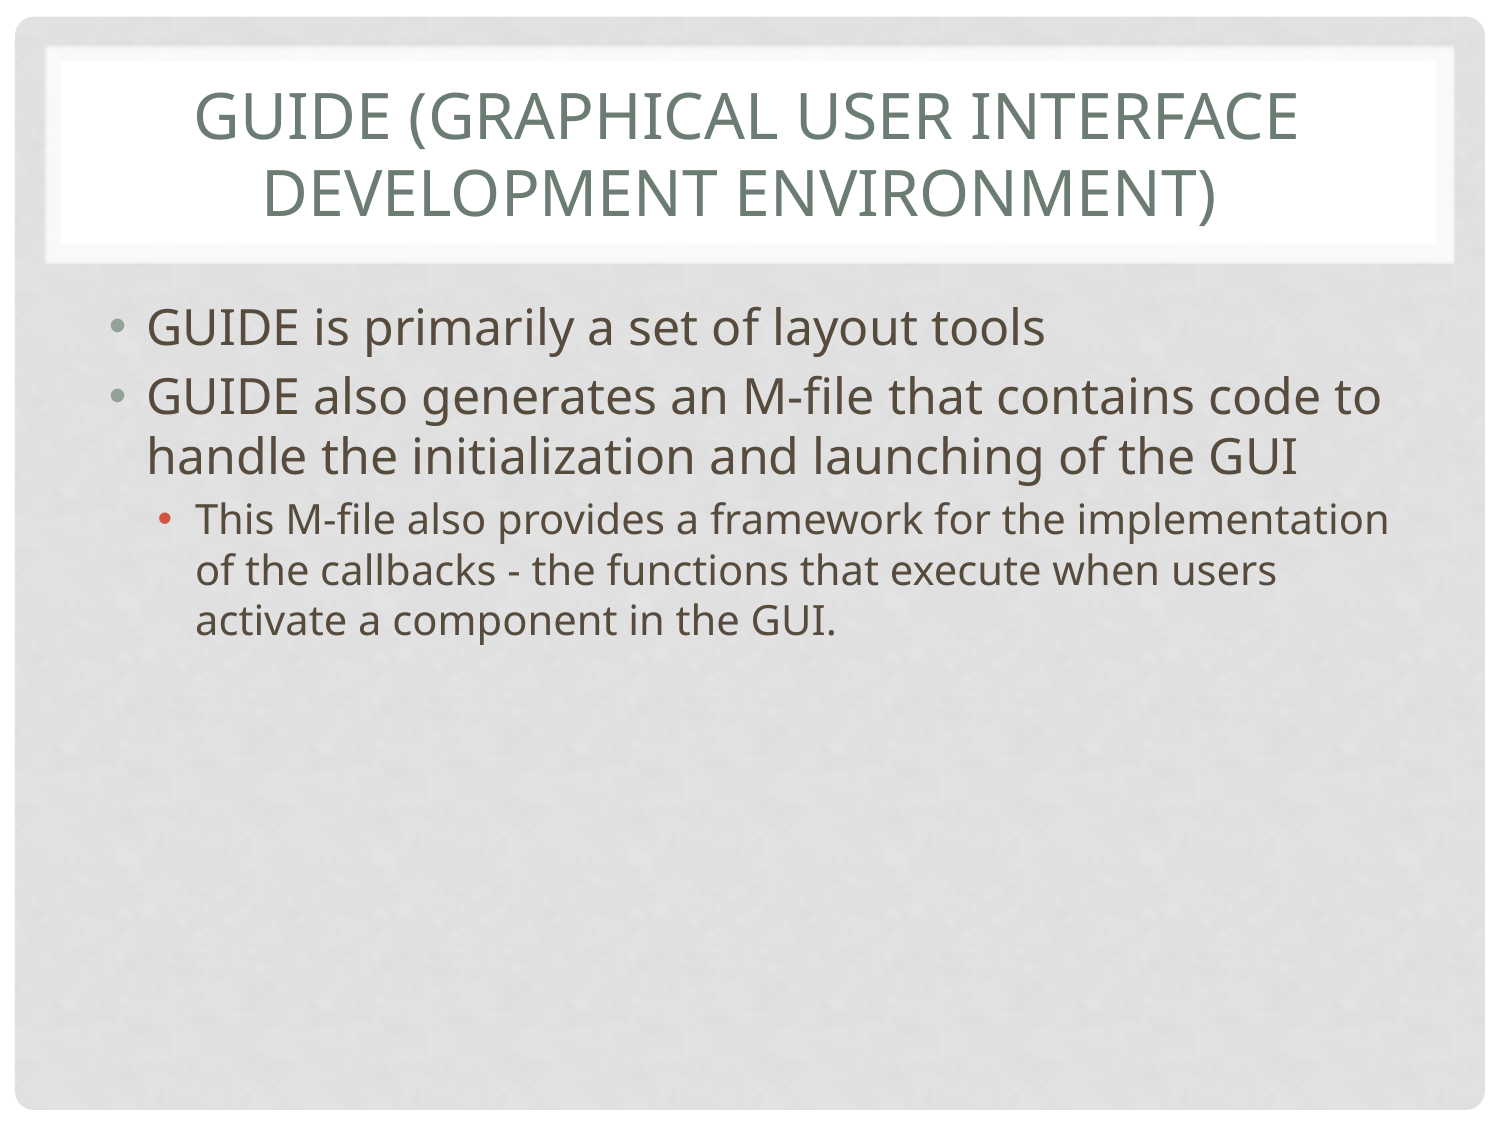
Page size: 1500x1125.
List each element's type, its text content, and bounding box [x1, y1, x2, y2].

title GUIDE (Graphical User Interface Development Environment) [69, 66, 1425, 238]
list GUIDE is primarily a set of layout tools GUIDE also generates an M-file that contains code to handle the initialization and launching of the GUI This M-file also provides a framework for the implementation of the callbacks - the functions that execute when users activate a component in the GUI. [75, 287, 1425, 1005]
